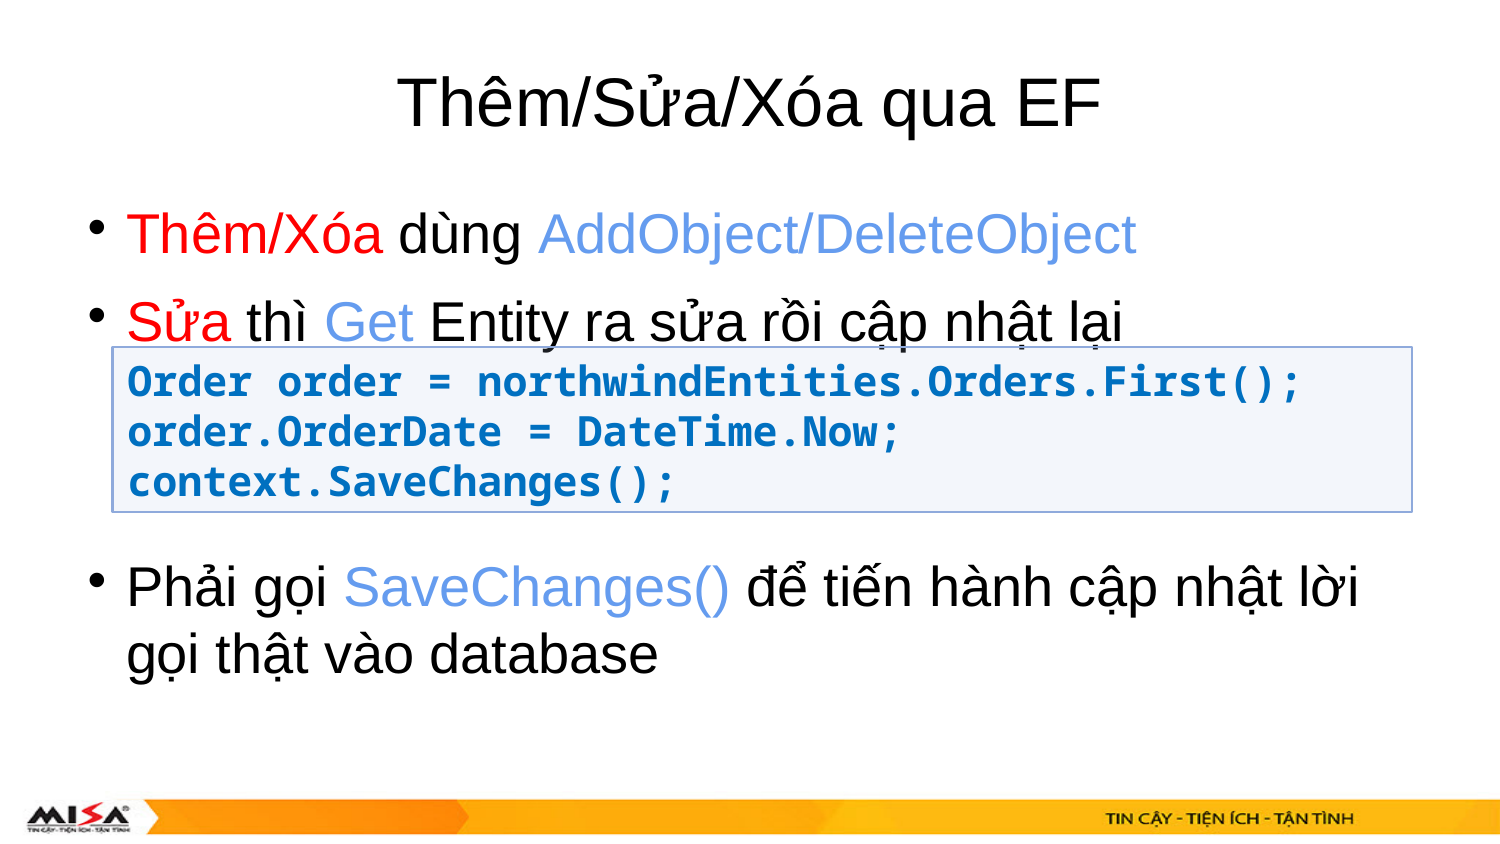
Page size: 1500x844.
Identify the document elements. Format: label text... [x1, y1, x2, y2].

title Thêm/Sửa/Xóa qua EF [75, 33, 1425, 175]
list Thêm/Xóa dùng AddObject/DeleteObject Sửa thì Get Entity ra sửa rồi cập nhật lại Phải gọi SaveChanges() để tiến hành cập nhật lời gọi thật vào database [75, 197, 1425, 687]
picture [0, 0, 1500, 844]
text_box Order order = northwindEntities.Orders.First(); order.OrderDate = DateTime.Now; context.SaveChanges(); [112, 346, 1413, 512]
